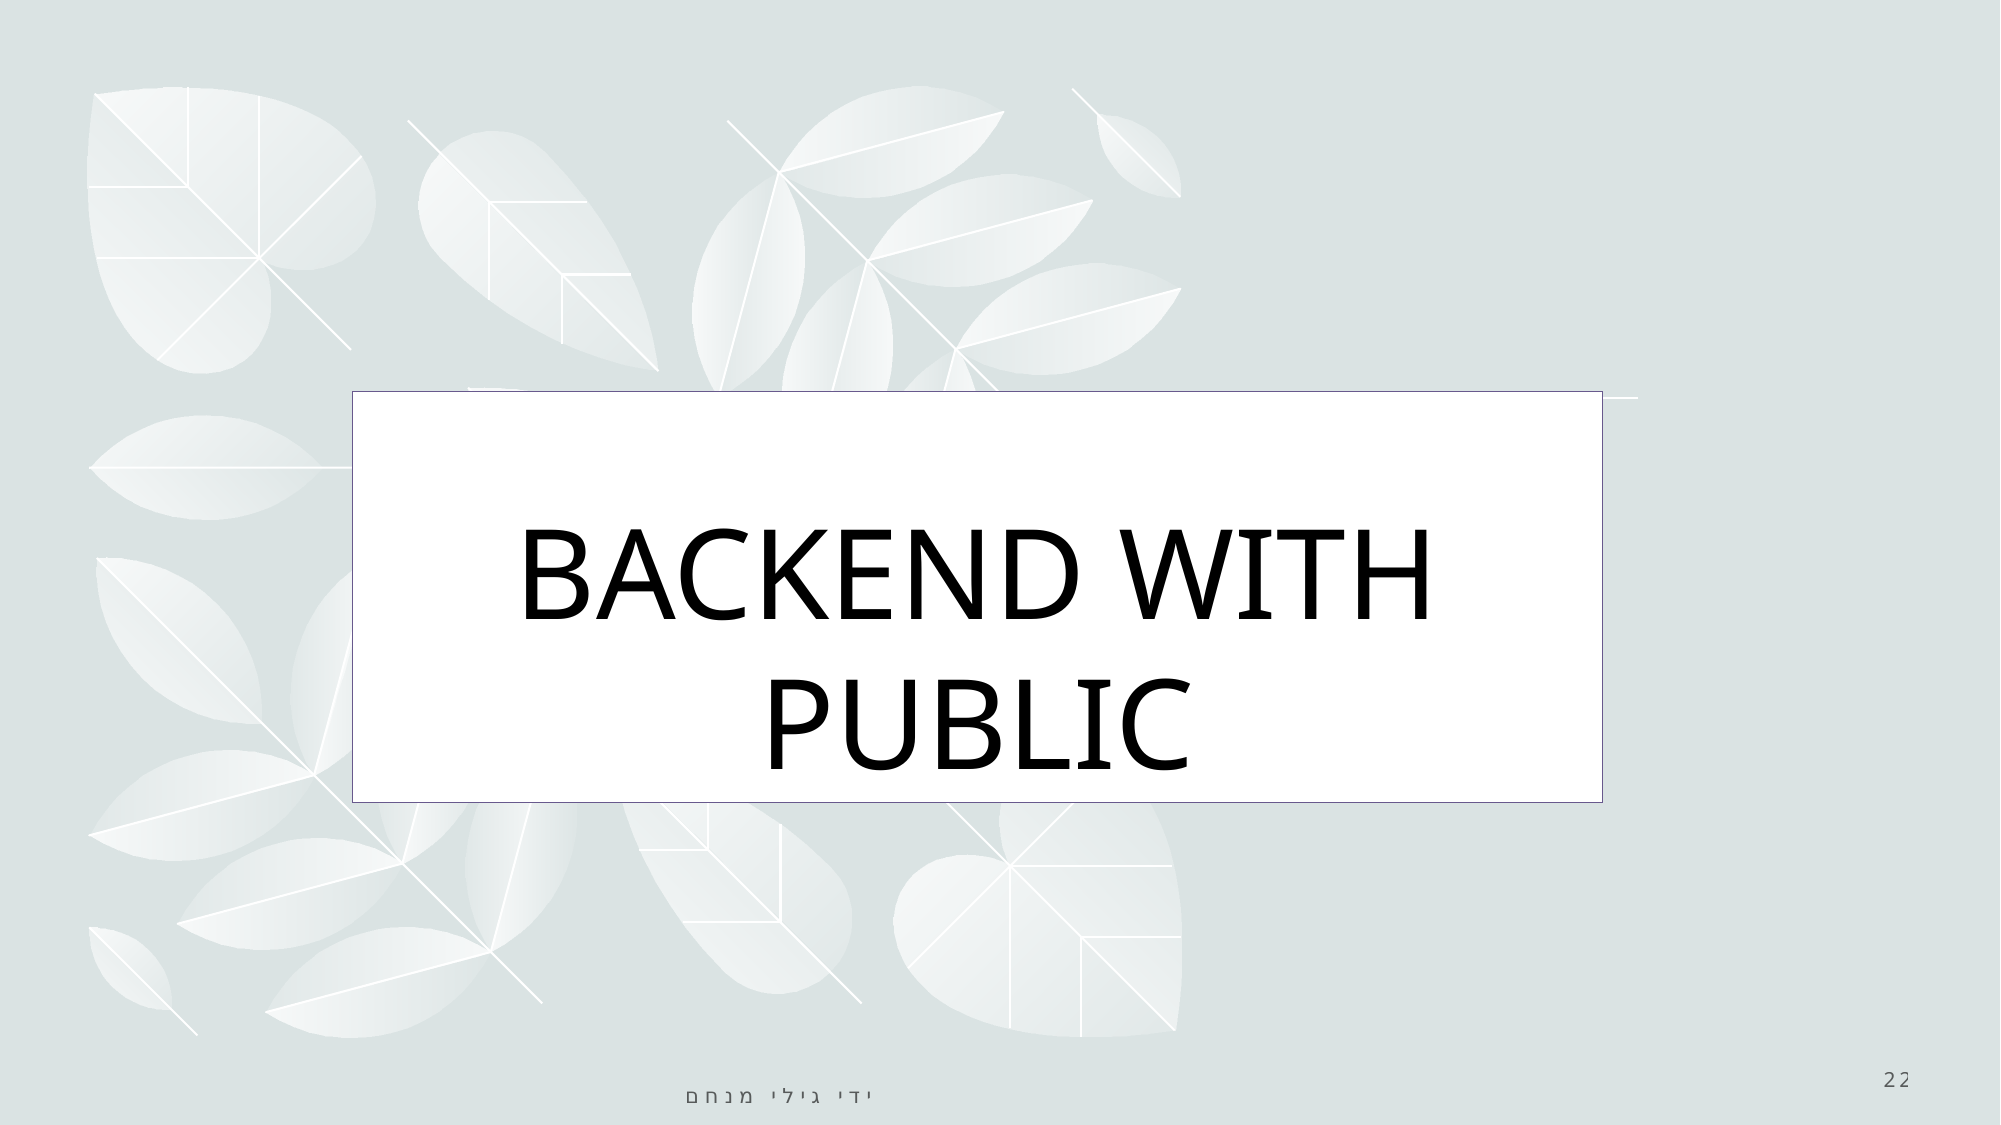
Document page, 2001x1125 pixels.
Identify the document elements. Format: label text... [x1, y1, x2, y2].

title BACKEND WITH PUBLIC [352, 391, 1603, 803]
slide_number 22 [1637, 1042, 1927, 1119]
text_box נערך על ידי גילי מנחם [295, 1075, 1392, 1125]
